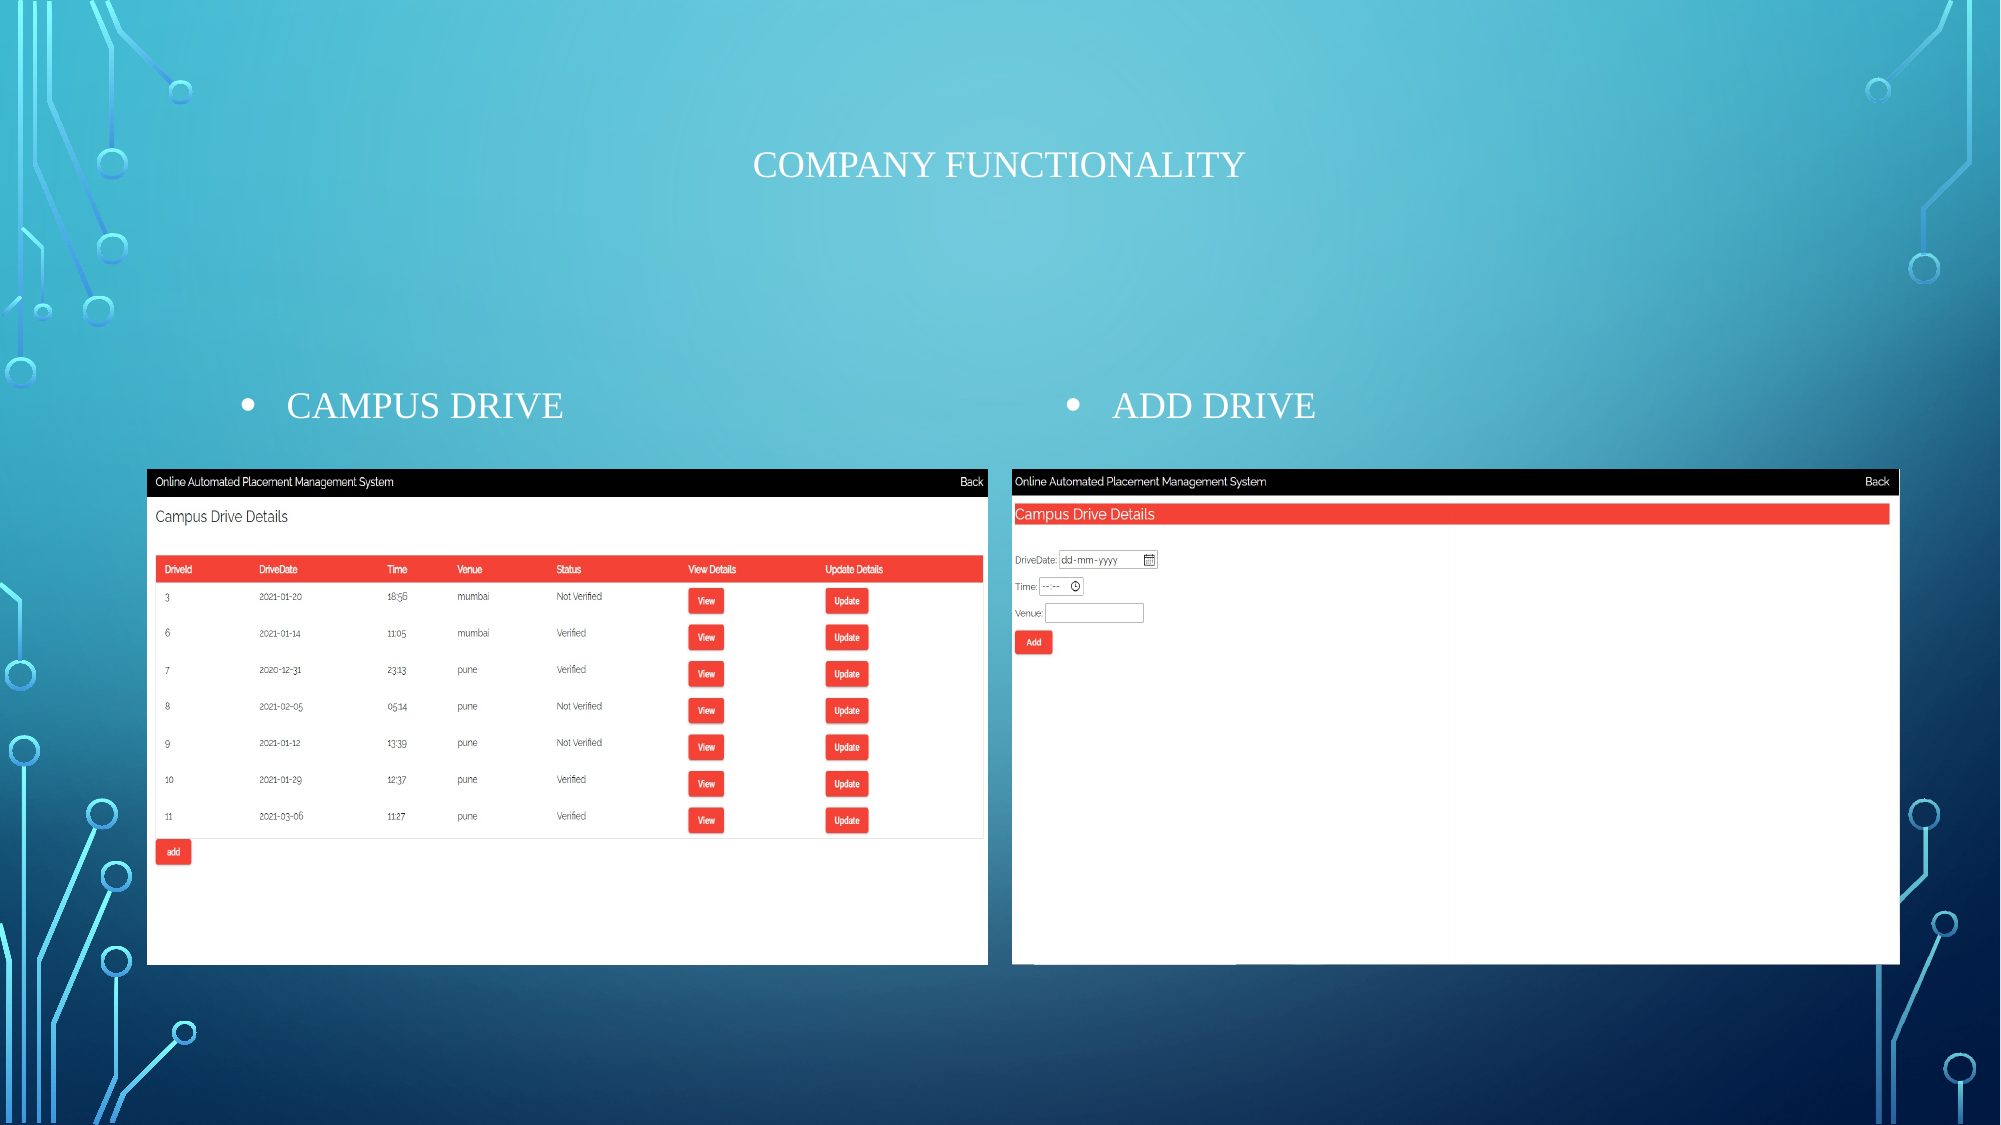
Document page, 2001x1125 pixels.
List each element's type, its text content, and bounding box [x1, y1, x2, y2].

list Campus drive [224, 369, 988, 435]
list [146, 469, 988, 965]
title Company functionality [187, 101, 1813, 229]
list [1012, 469, 1901, 965]
list Add drive [1050, 369, 1813, 435]
